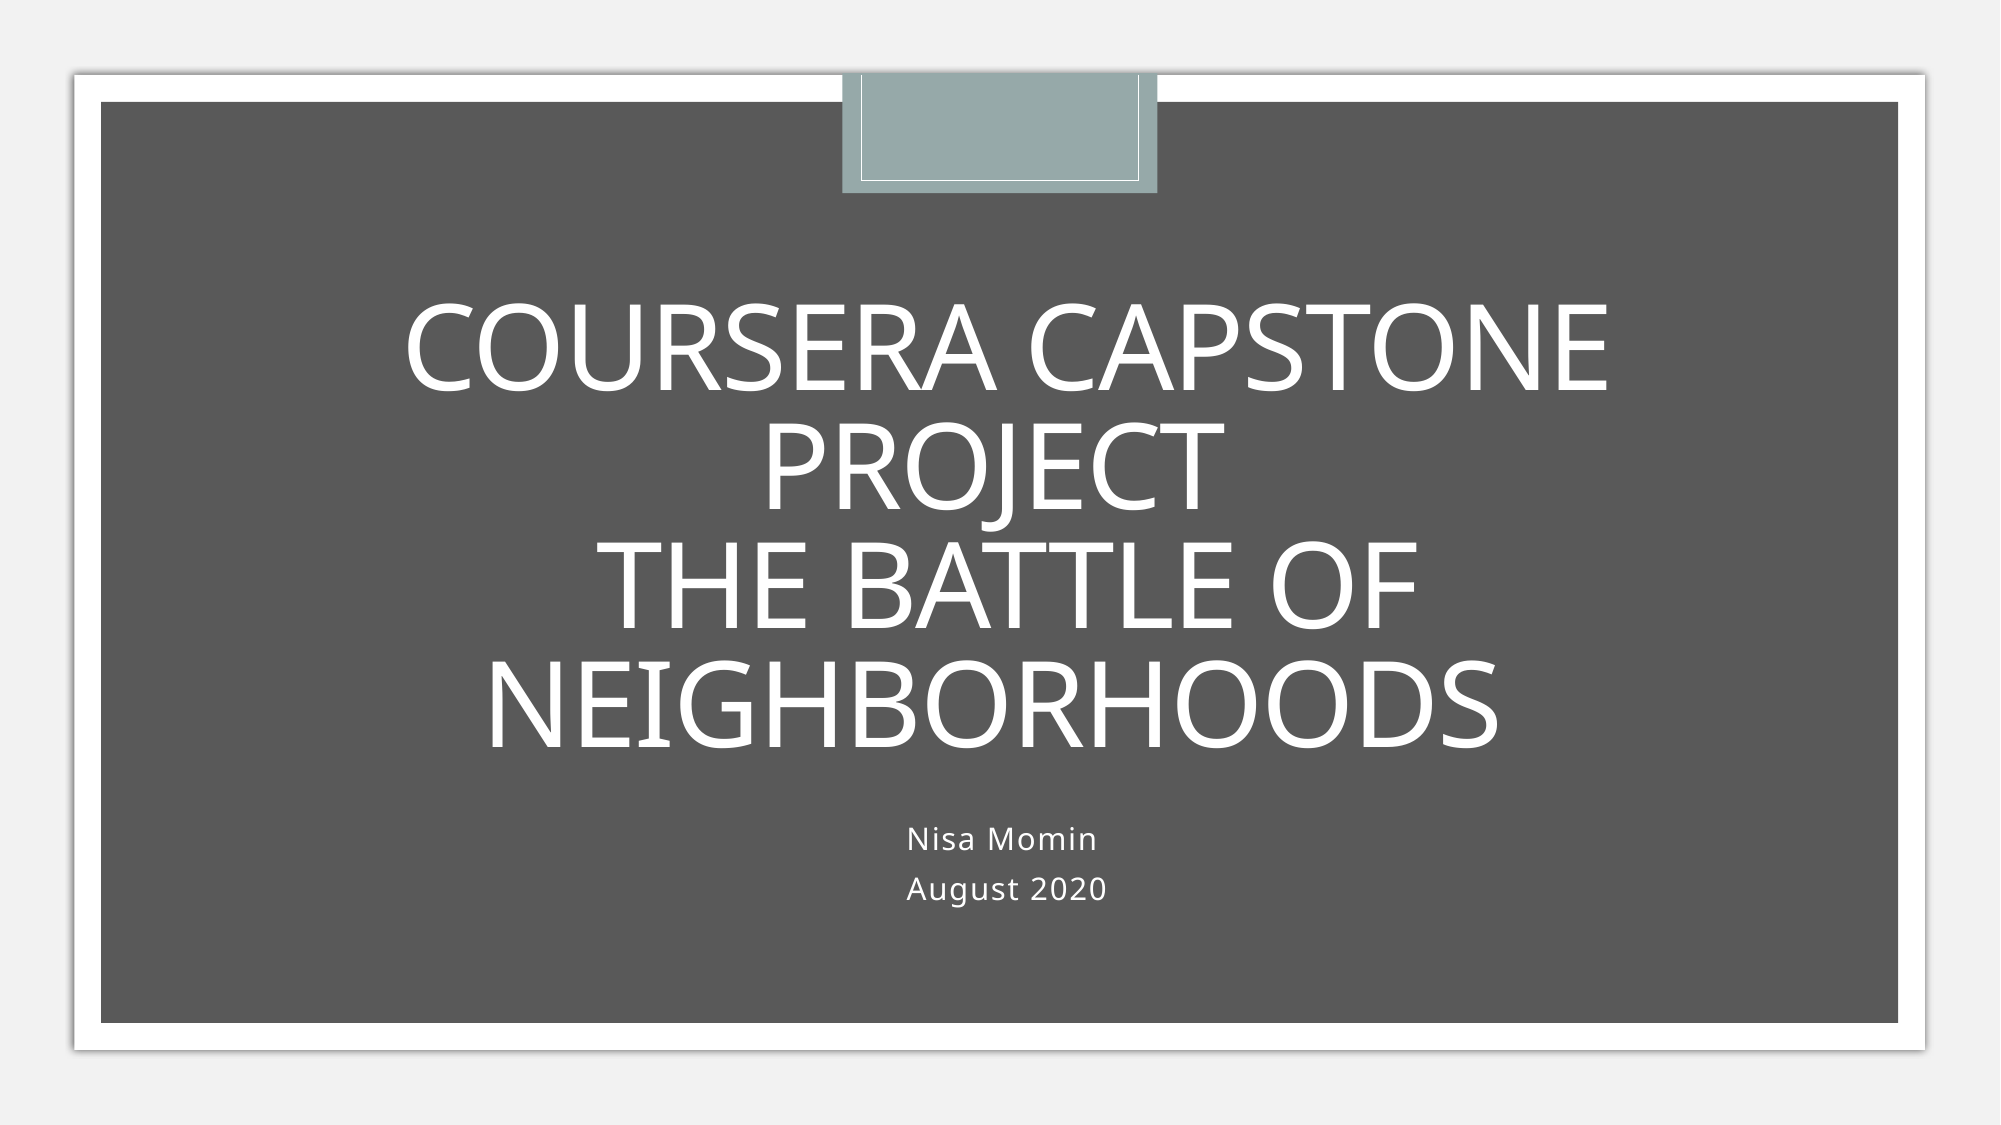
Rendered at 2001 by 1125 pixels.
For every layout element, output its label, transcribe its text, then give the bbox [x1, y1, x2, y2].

text_box [841, 72, 1158, 194]
text_box [74, 74, 1925, 1050]
subtitle Nisa Momin August 2020 [198, 811, 1816, 924]
title Coursera Capstone Project The Battle of Neighborhoods [198, 287, 1816, 781]
text_box [100, 101, 1899, 1024]
text_box [0, 0, 2000, 1125]
